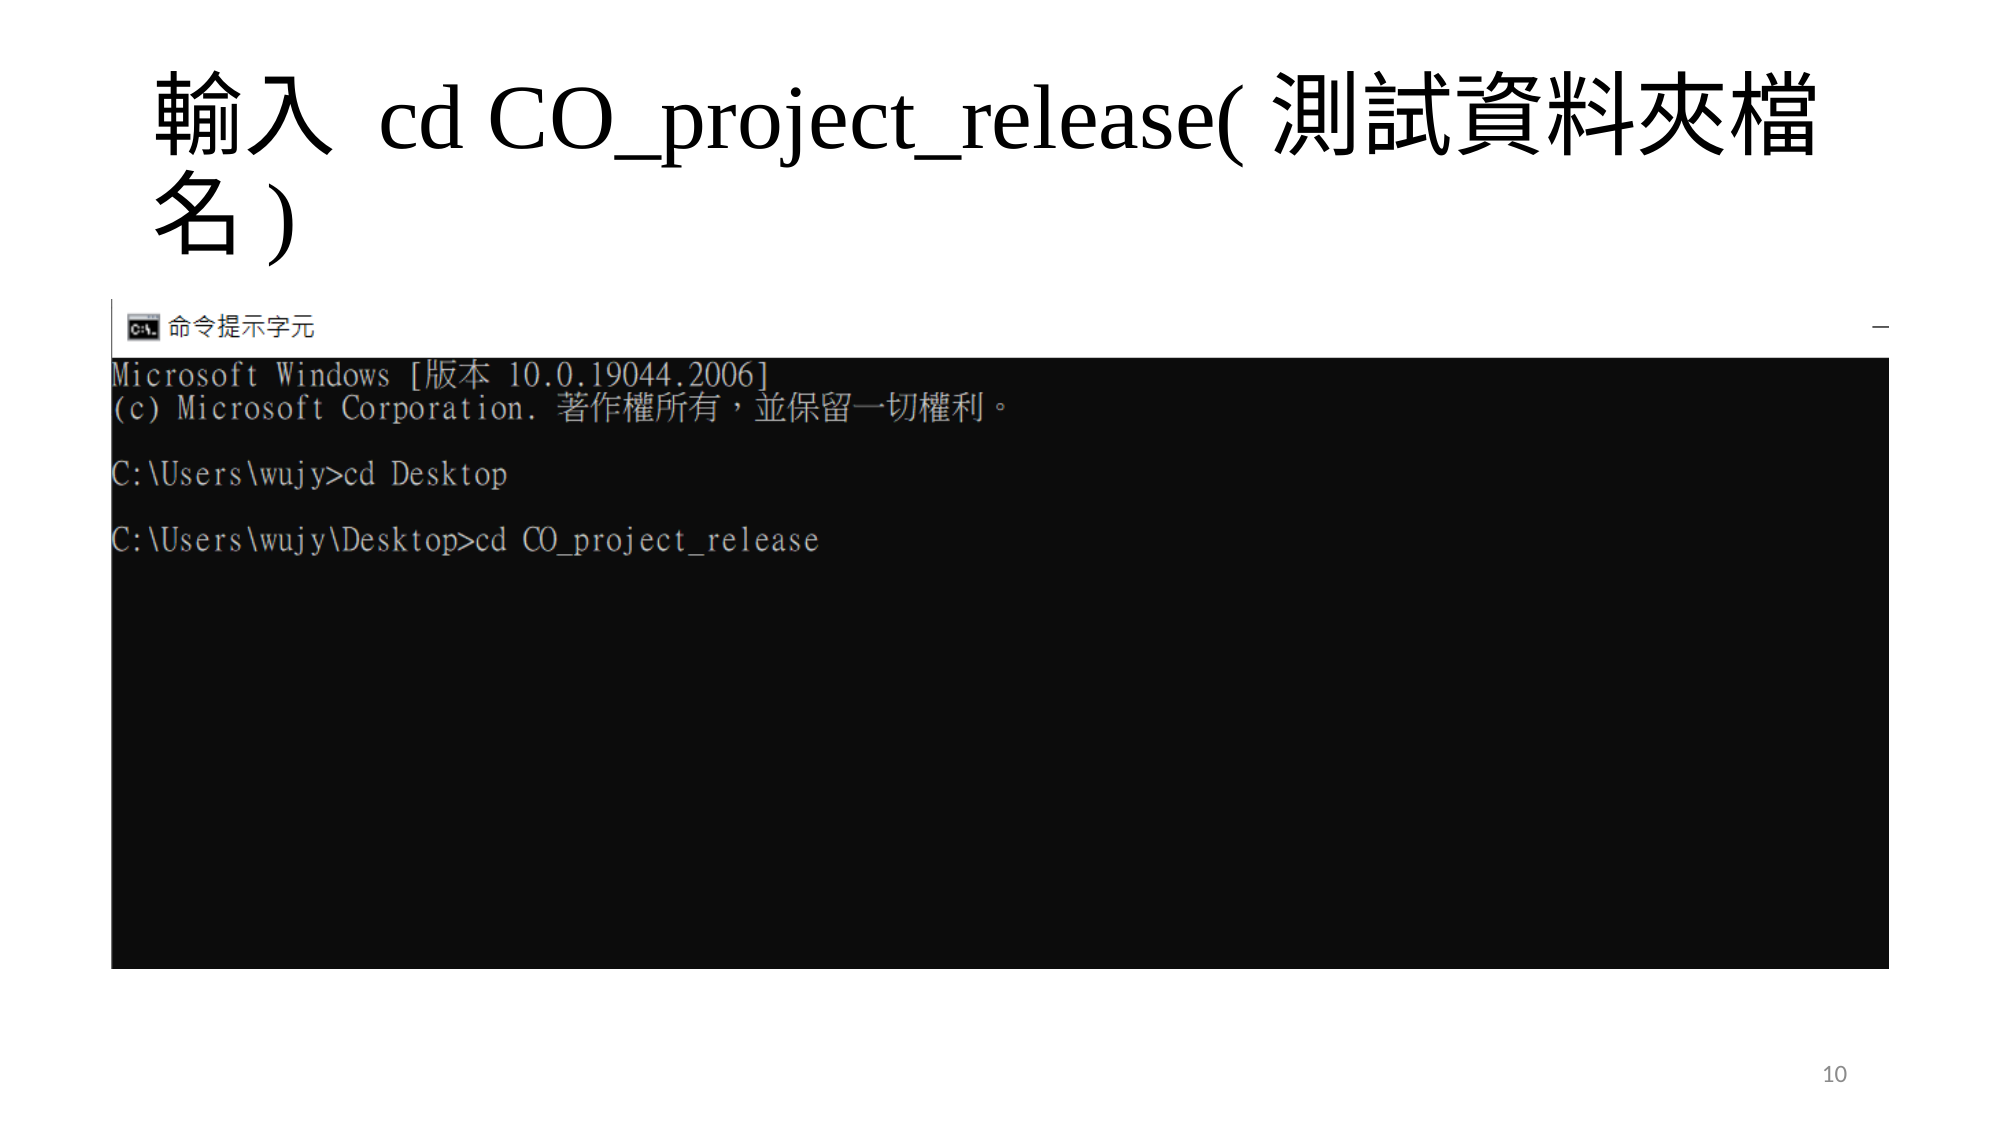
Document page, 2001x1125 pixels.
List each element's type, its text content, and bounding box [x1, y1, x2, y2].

title 輸入 cd CO_project_release(測試資料夾檔名) [137, 59, 1915, 278]
slide_number 10 [1412, 1042, 1863, 1103]
picture [111, 299, 1889, 969]
